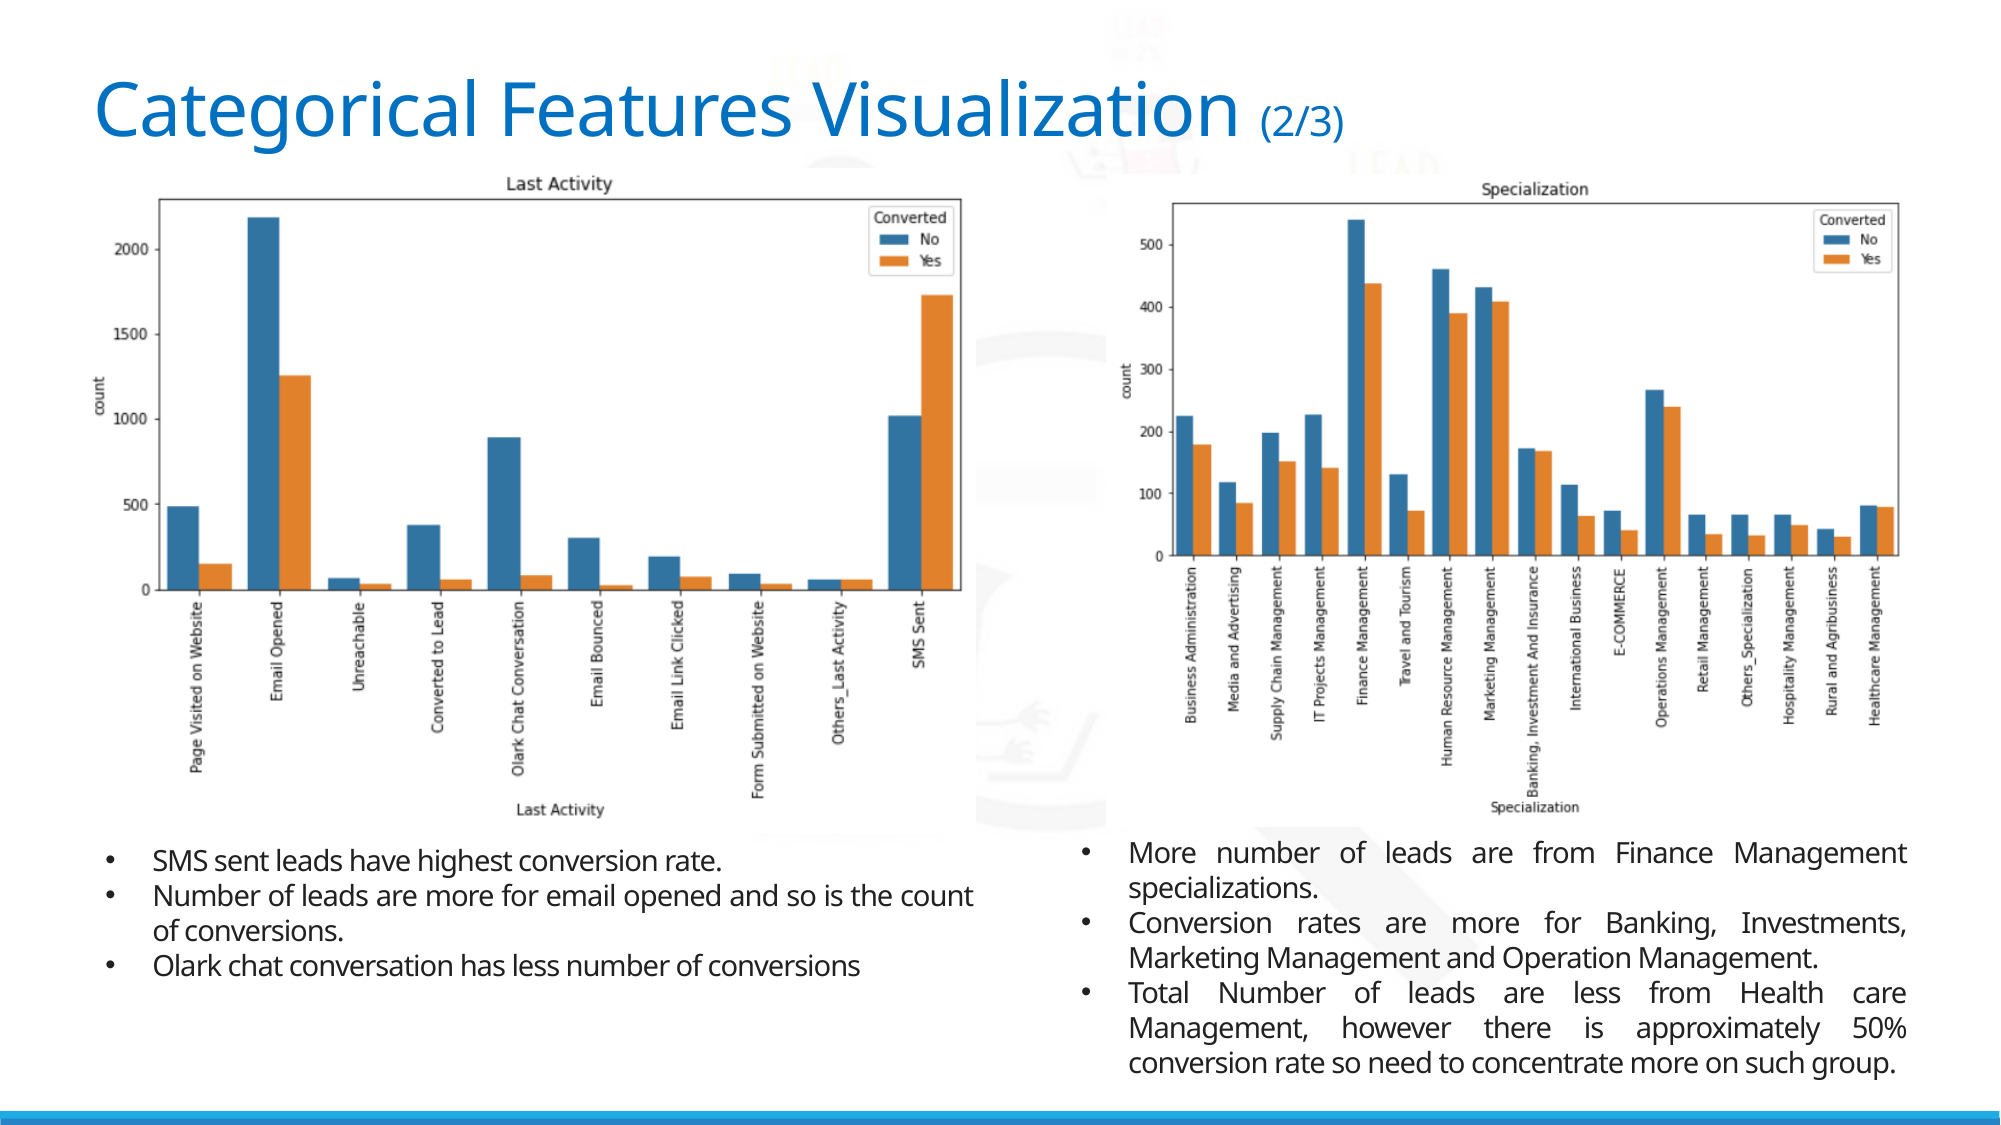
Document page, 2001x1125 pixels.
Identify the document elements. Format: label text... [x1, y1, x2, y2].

picture [78, 168, 977, 834]
text_box SMS sent leads have highest conversion rate. Number of leads are more for email opened and so is the count of conversions. Olark chat conversation has less number of conversions [90, 834, 988, 1062]
text_box More number of leads are from Finance Management specializations. Conversion rates are more for Banking, Investments, Marketing Management and Operation Management. Total Number of leads are less from Health care Management, however there is approximately 50% conversion rate so need to concentrate more on such group. [1066, 826, 1922, 1092]
picture [1105, 174, 1910, 828]
text_box Categorical Features Visualization (2/3) [78, 68, 1922, 166]
